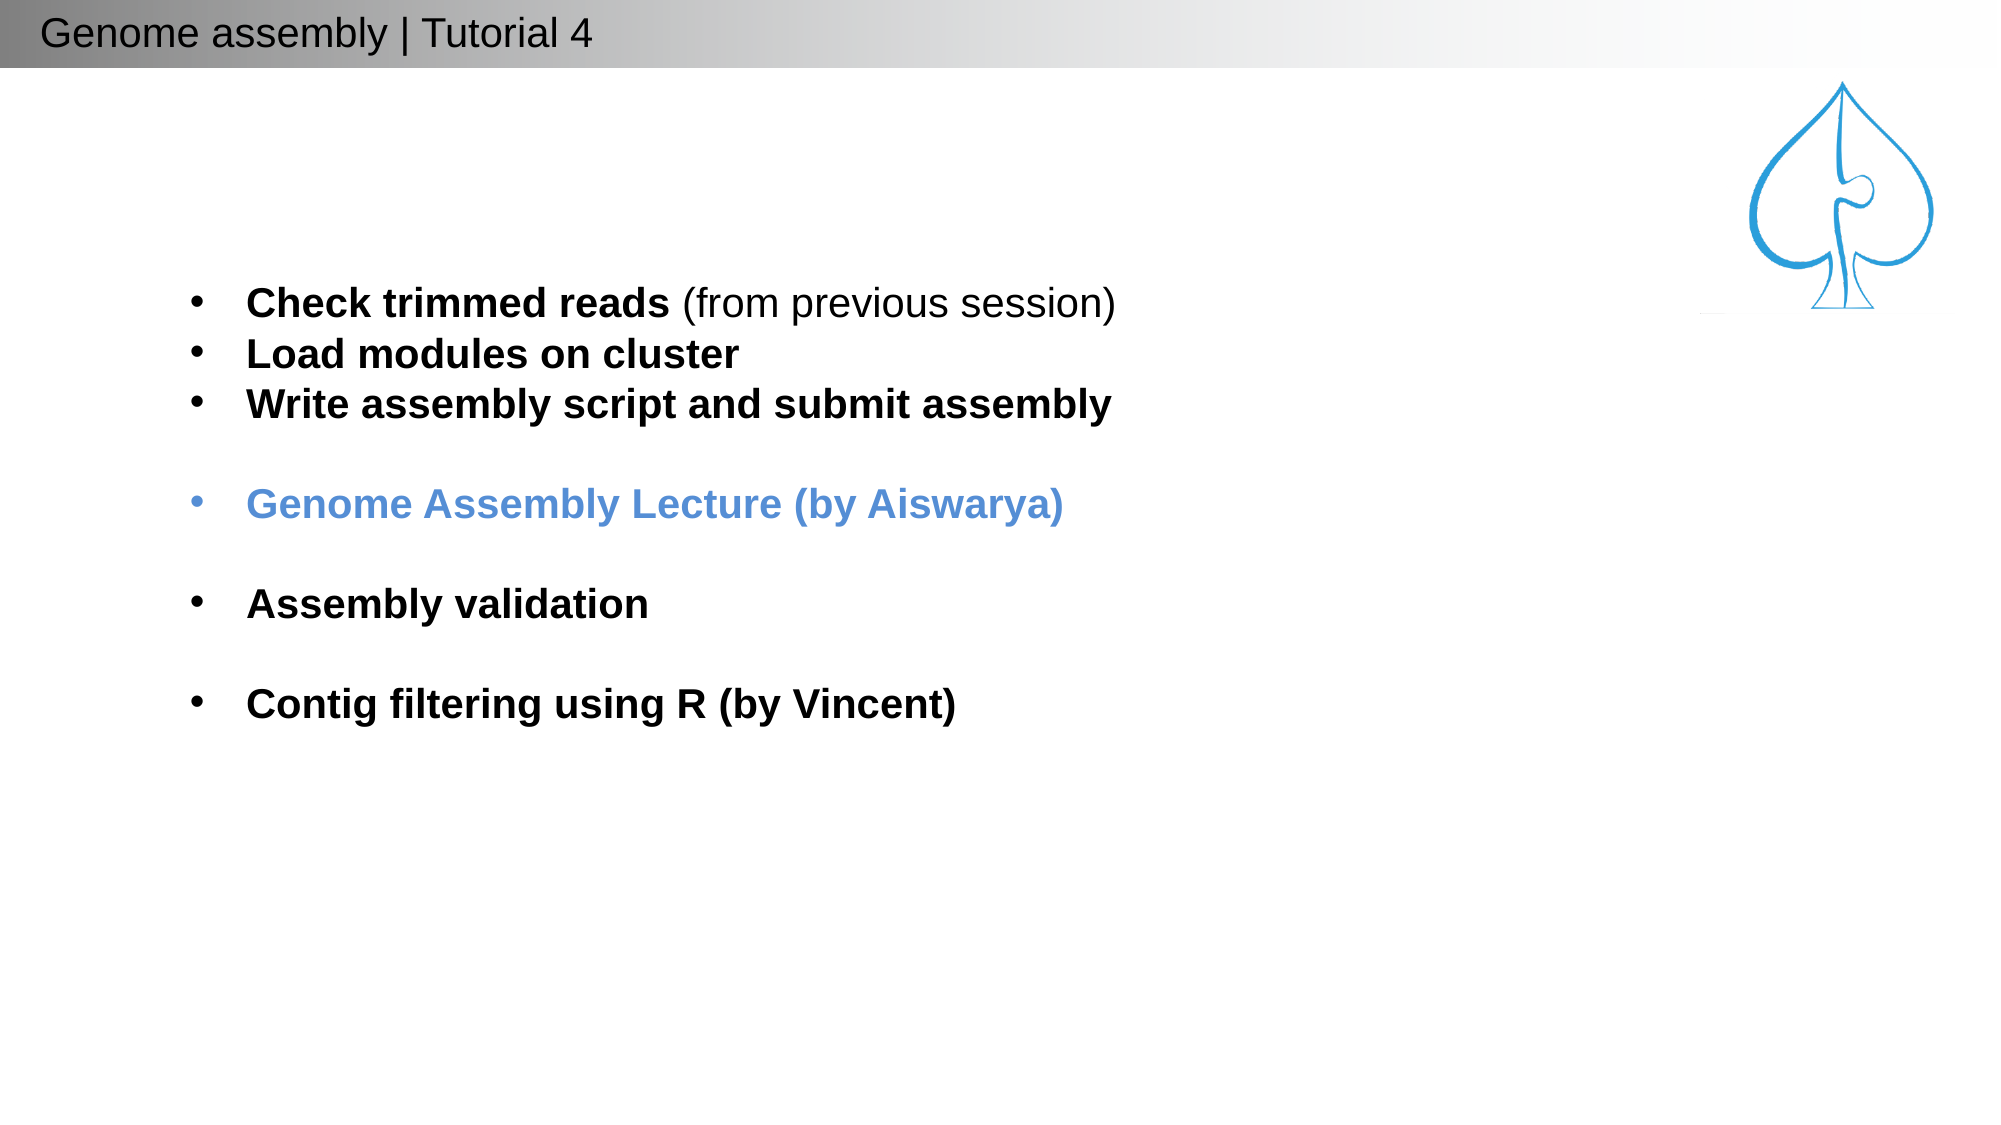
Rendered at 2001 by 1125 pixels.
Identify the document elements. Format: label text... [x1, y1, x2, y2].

text_box [0, 0, 2000, 70]
text_box Genome assembly | Tutorial 4 [24, 0, 1350, 64]
text_box Check trimmed reads (from previous session) Load modules on cluster Write assembly script and submit assembly Genome Assembly Lecture (by Aiswarya) Assembly validation Contig filtering using R (by Vincent) [174, 268, 1250, 734]
picture [1699, 70, 1982, 316]
